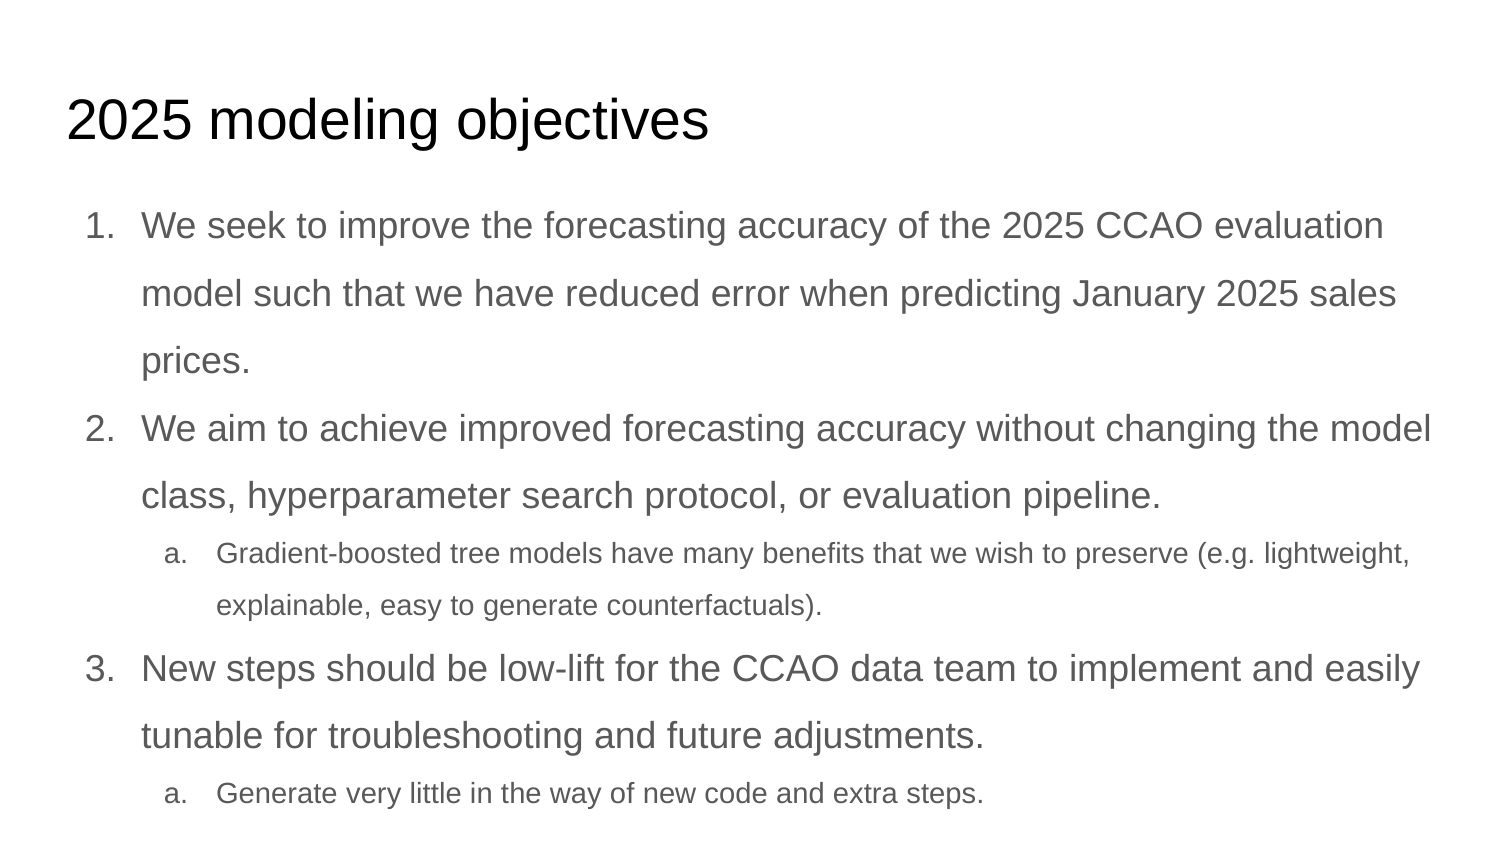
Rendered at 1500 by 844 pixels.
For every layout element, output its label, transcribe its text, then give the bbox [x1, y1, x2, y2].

title 2025 modeling objectives [51, 72, 1449, 164]
list We seek to improve the forecasting accuracy of the 2025 CCAO evaluation model such that we have reduced error when predicting January 2025 sales prices. We aim to achieve improved forecasting accuracy without changing the model class, hyperparameter search protocol, or evaluation pipeline. Gradient-boosted tree models have many benefits that we wish to preserve (e.g. lightweight, explainable, easy to generate counterfactuals). New steps should be low-lift for the CCAO data team to implement and easily tunable for troubleshooting and future adjustments. Generate very little in the way of new code and extra steps. [51, 164, 1449, 818]
